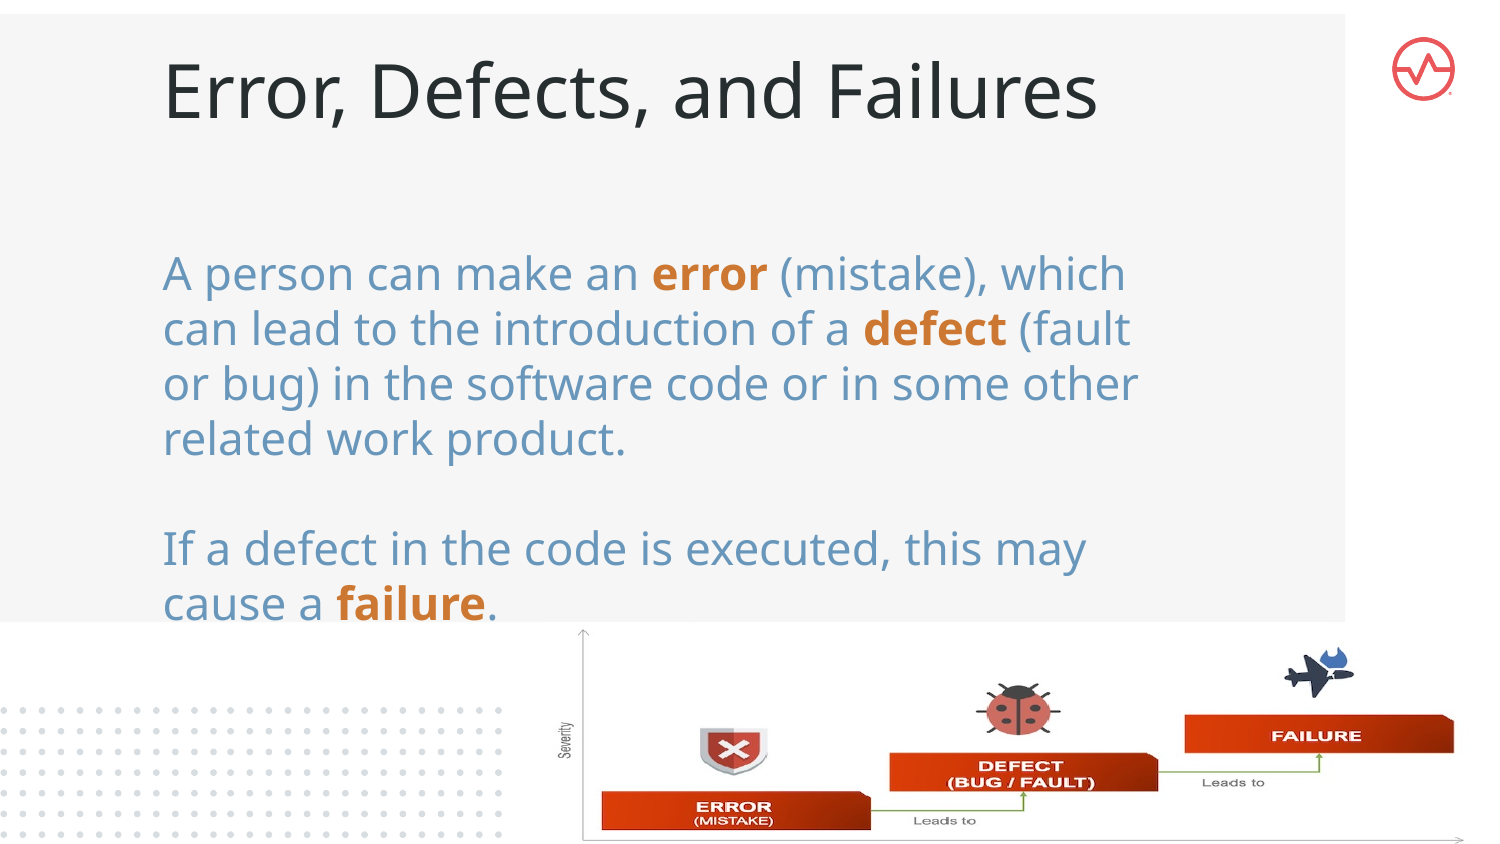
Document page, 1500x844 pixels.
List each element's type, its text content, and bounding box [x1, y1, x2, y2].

text_box A person can make an error (mistake), which can lead to the introduction of a defect (fault or bug) in the software code or in some other related work product. If a defect in the code is executed, this may cause a failure. [147, 150, 1201, 725]
text_box Error, Defects, and Failures [147, 40, 1346, 150]
picture [545, 621, 1492, 844]
picture [0, 707, 217, 844]
text_box [0, 14, 1346, 623]
picture [1391, 37, 1455, 101]
picture [227, 707, 502, 844]
